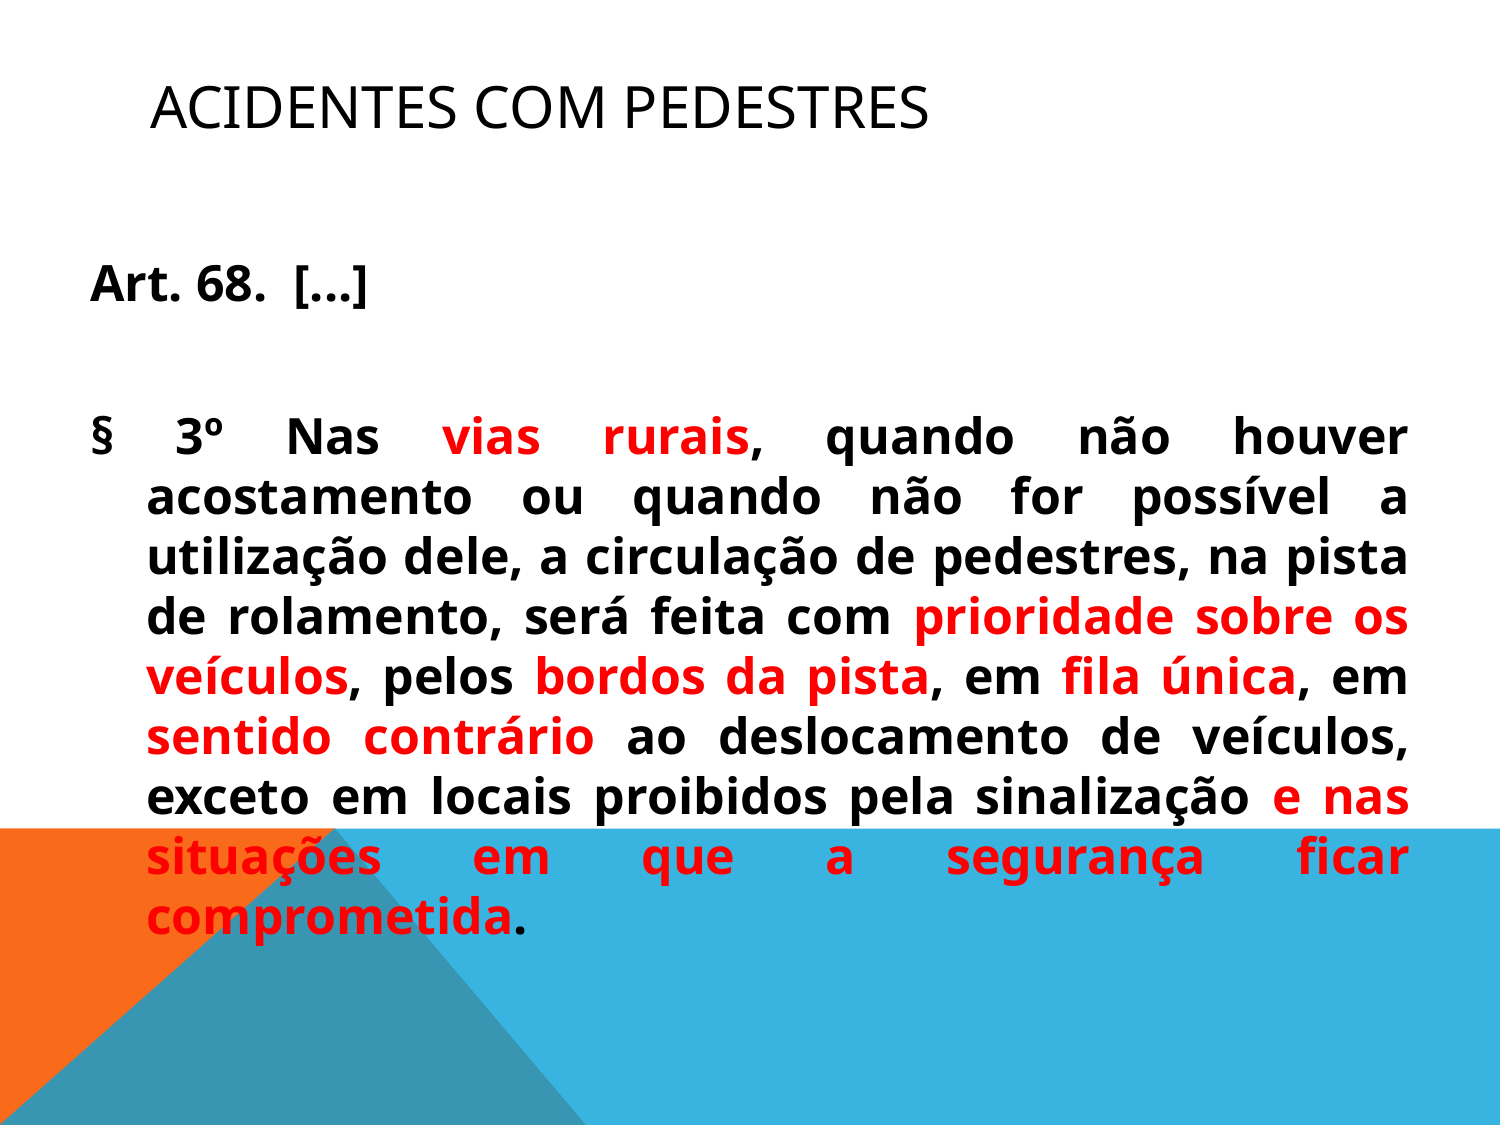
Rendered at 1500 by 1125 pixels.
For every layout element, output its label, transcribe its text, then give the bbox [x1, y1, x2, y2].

list Art. 68. [...] § 3º Nas vias rurais, quando não houver acostamento ou quando não for possível a utilização dele, a circulação de pedestres, na pista de rolamento, será feita com prioridade sobre os veículos, pelos bordos da pista, em fila única, em sentido contrário ao deslocamento de veículos, exceto em locais proibidos pela sinalização e nas situações em que a segurança ficar comprometida. [75, 243, 1425, 1083]
title ACIDENTES COM PEDESTRES [135, 60, 1369, 150]
